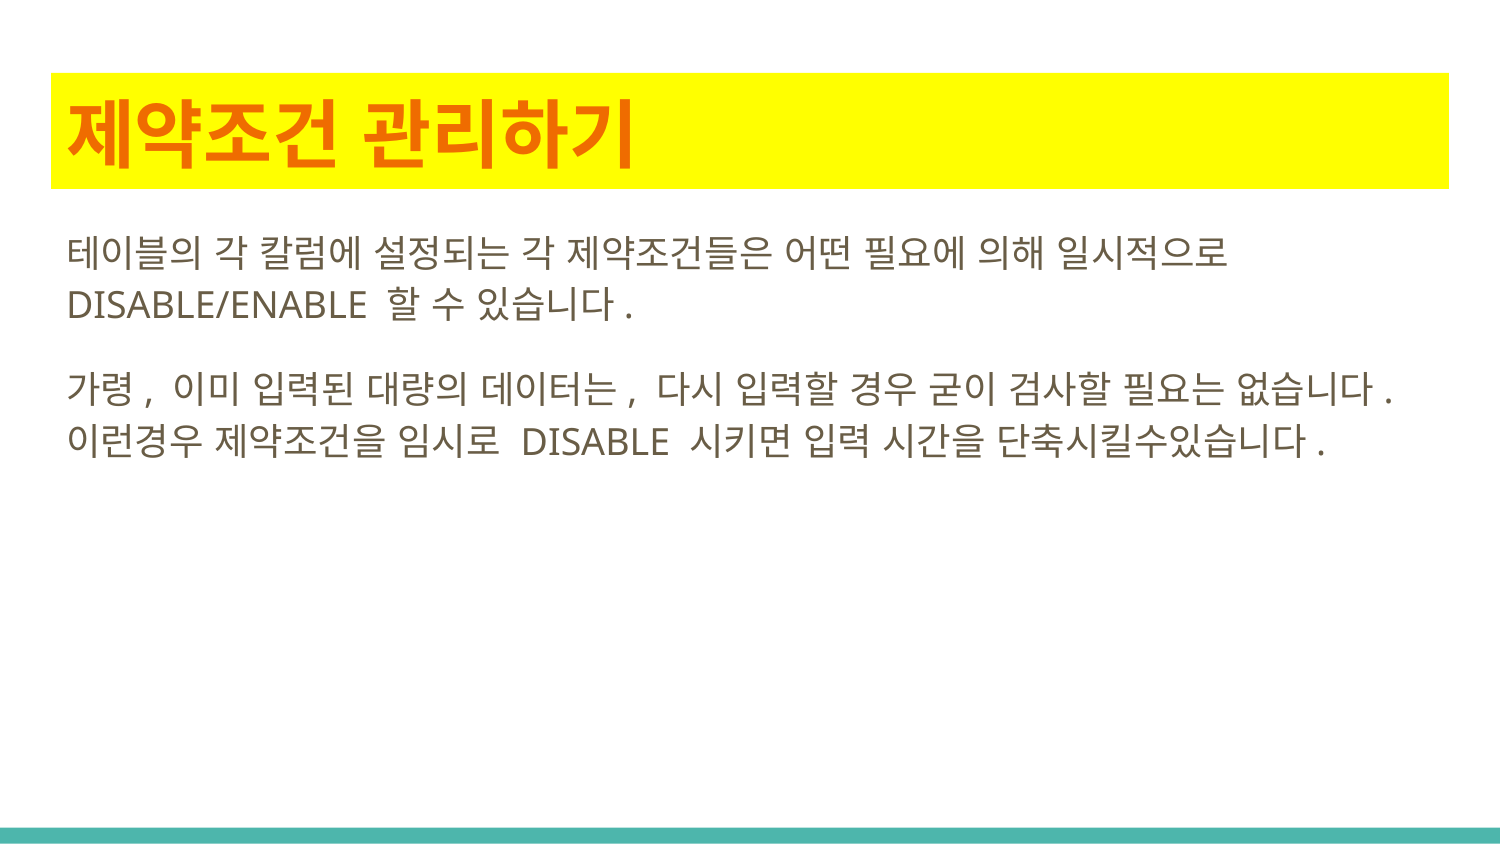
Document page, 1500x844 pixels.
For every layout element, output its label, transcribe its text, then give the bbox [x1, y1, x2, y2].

title 제약조건 관리하기 [51, 72, 1449, 189]
list 테이블의 각 칼럼에 설정되는 각 제약조건들은 어떤 필요에 의해 일시적으로 DISABLE/ENABLE 할 수 있습니다. 가령, 이미 입력된 대량의 데이터는, 다시 입력할 경우 굳이 검사할 필요는 없습니다. 이런경우 제약조건을 임시로 DISABLE 시키면 입력 시간을 단축시킬수있습니다. [51, 207, 1449, 750]
